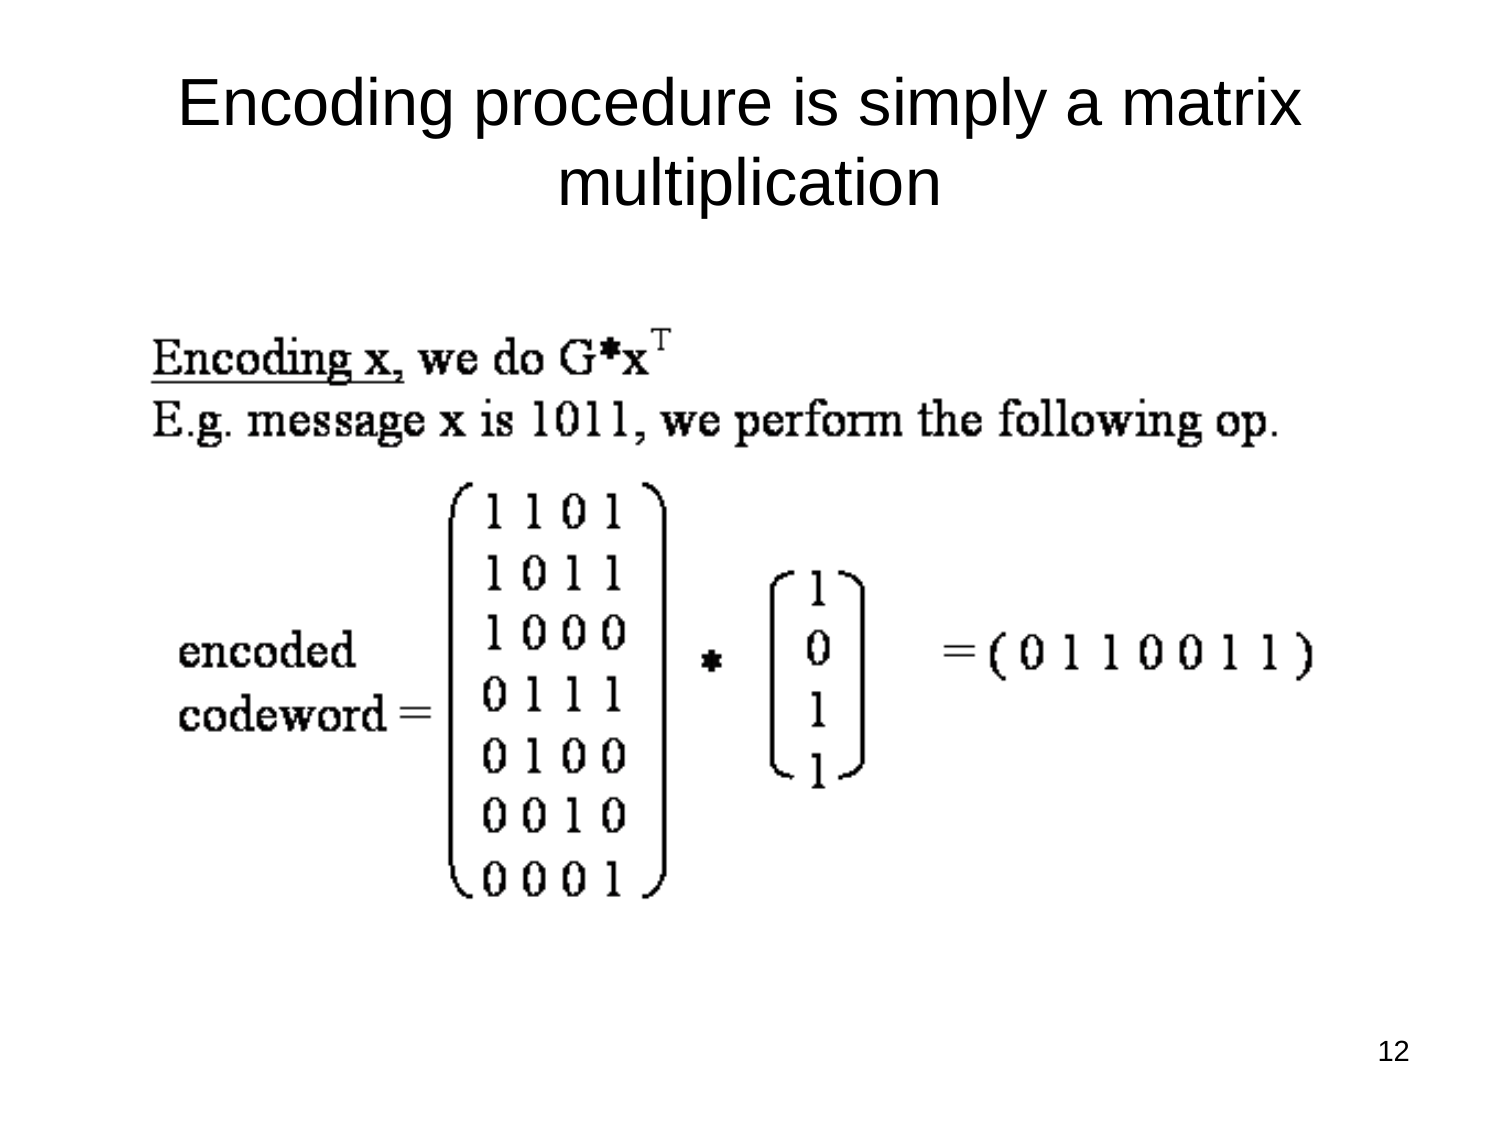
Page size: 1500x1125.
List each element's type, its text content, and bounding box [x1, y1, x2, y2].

title Encoding procedure is simply a matrix multiplication [74, 44, 1426, 233]
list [112, 287, 1438, 953]
slide_number 12 [1074, 1024, 1426, 1103]
